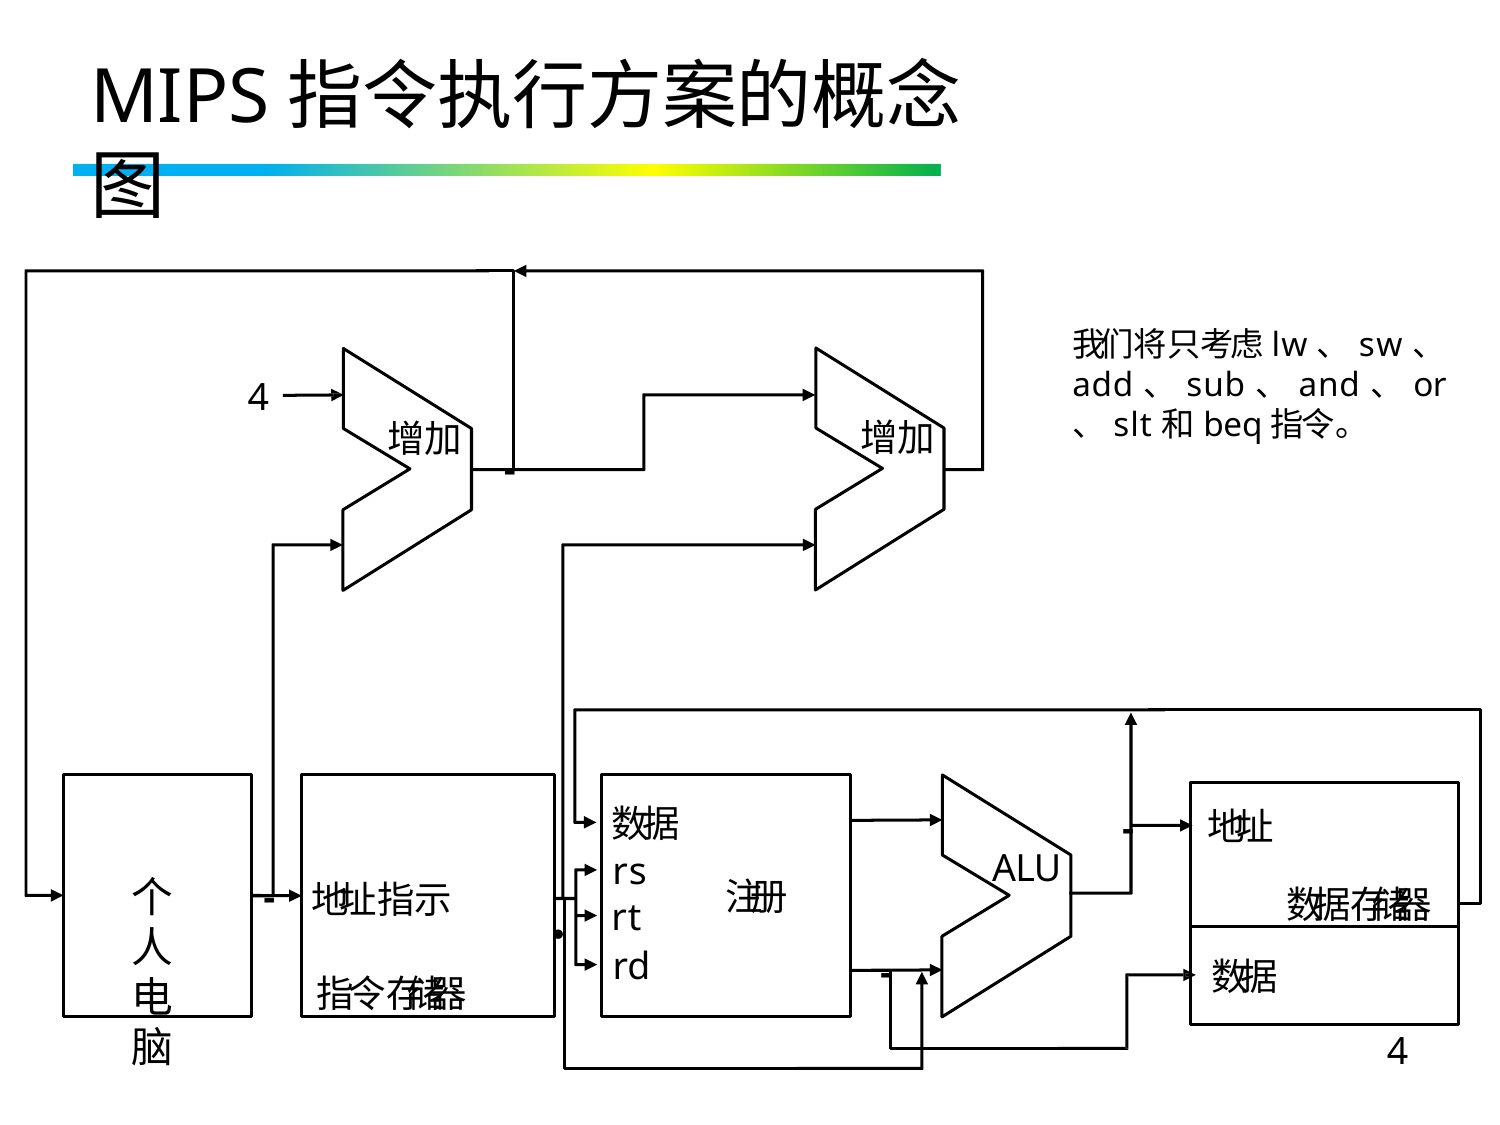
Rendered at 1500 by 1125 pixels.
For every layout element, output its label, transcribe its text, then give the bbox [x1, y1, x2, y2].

title MIPS指令执行方案的概念图 [87, 45, 1027, 236]
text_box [24, 264, 1483, 1071]
